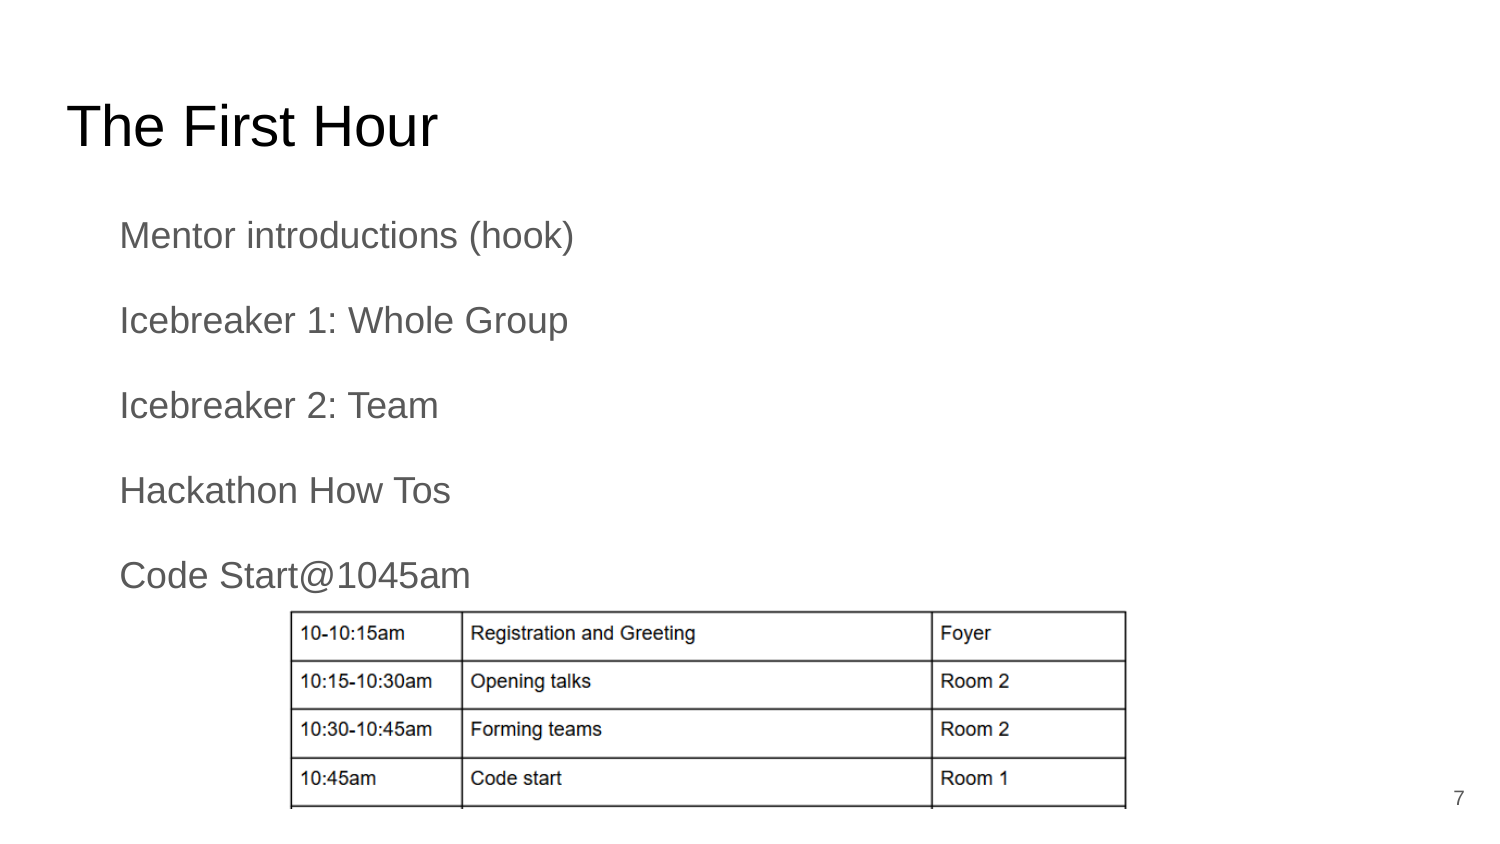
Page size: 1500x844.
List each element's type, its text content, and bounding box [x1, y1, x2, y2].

title The First Hour [51, 72, 1449, 167]
slide_number ‹#› [1389, 764, 1480, 830]
picture [278, 606, 1135, 810]
list Mentor introductions (hook) Icebreaker 1: Whole Group Icebreaker 2: Team Hackathon How Tos Code Start@1045am [104, 189, 1292, 550]
